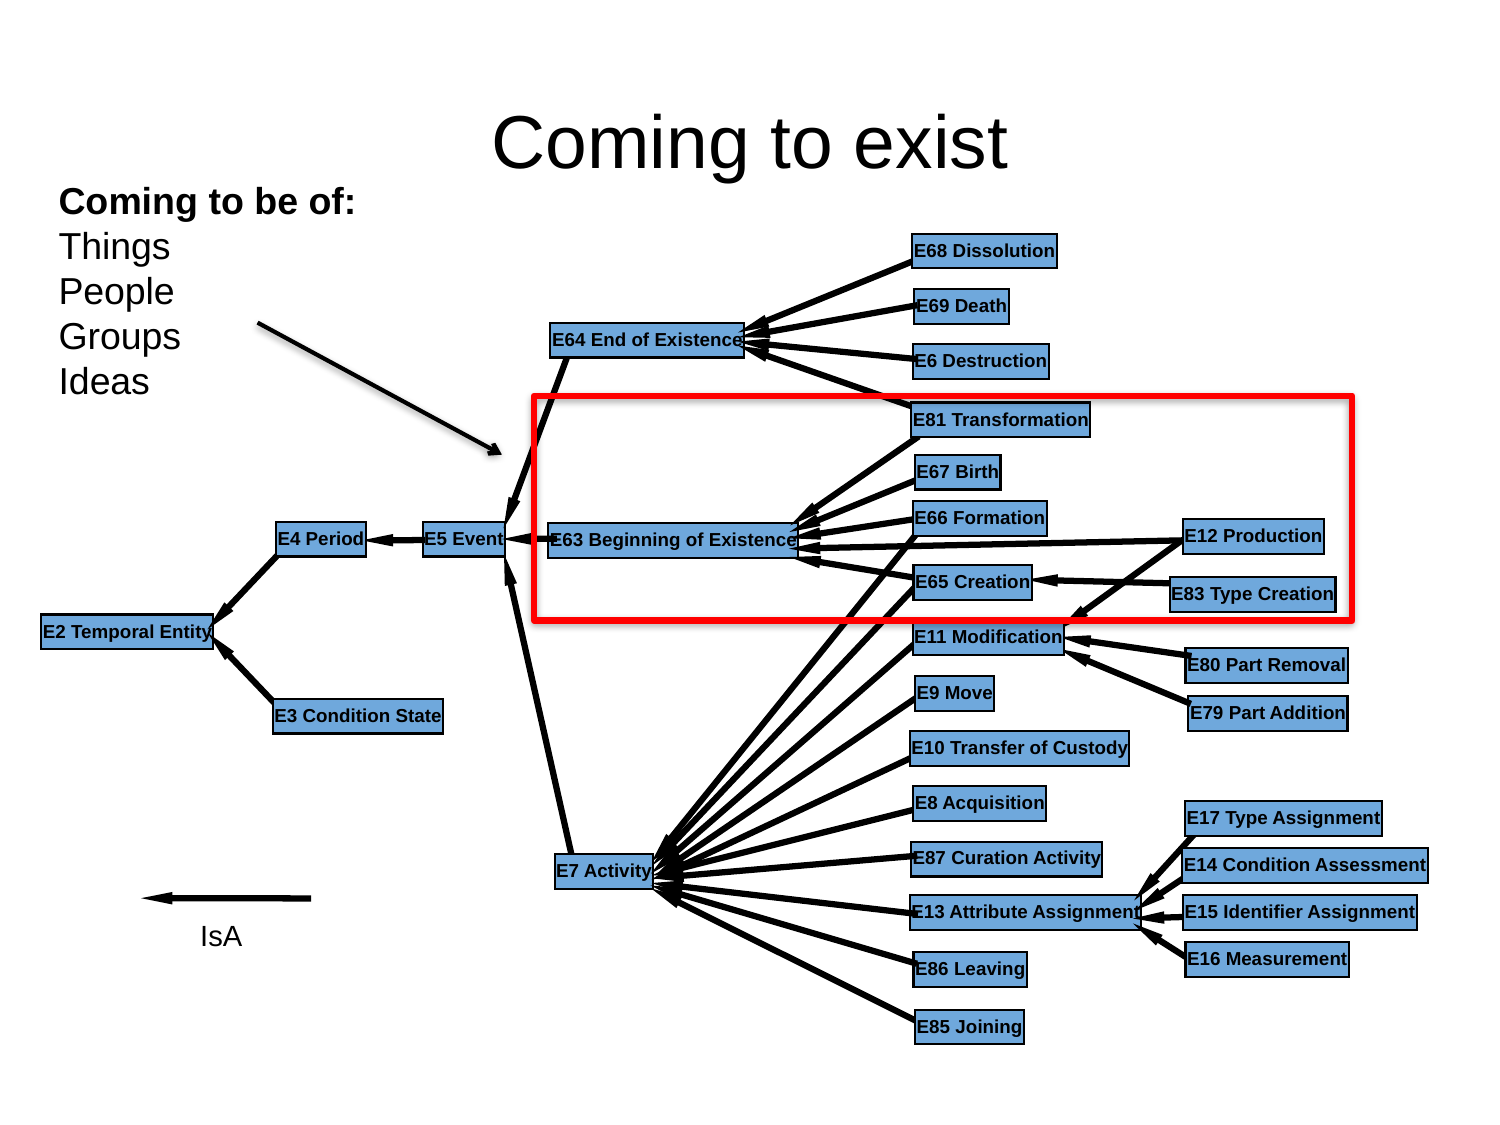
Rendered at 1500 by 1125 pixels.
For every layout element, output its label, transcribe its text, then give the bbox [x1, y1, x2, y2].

text_box [1135, 879, 1182, 911]
text_box [1132, 923, 1185, 957]
text_box E9 Move [915, 675, 995, 711]
text_box [1065, 635, 1192, 657]
text_box [651, 881, 919, 915]
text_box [257, 322, 503, 455]
text_box [651, 888, 915, 1021]
text_box E86 Leaving [913, 952, 1027, 988]
text_box E6 Destruction [912, 343, 1049, 379]
text_box [1065, 650, 1191, 704]
text_box E17 Type Assignment [1185, 800, 1382, 836]
text_box [737, 339, 918, 360]
text_box [533, 395, 1353, 621]
text_box E79 Part Addition [1188, 695, 1348, 731]
text_box [207, 633, 272, 701]
text_box E11 Modification [912, 629, 1065, 656]
text_box [654, 629, 840, 860]
text_box E7 Activity [554, 854, 654, 890]
text_box E64 End of Existence [550, 322, 745, 358]
text_box E85 Joining [915, 1009, 1024, 1045]
text_box Coming to be of: Things People Groups Ideas [43, 169, 372, 410]
text_box [738, 305, 918, 338]
text_box E5 Event [422, 521, 506, 557]
text_box [737, 261, 912, 333]
text_box [650, 885, 918, 964]
text_box E10 Transfer of Custody [909, 731, 1130, 767]
text_box E80 Part Removal [1185, 648, 1348, 684]
text_box [207, 557, 277, 630]
text_box [658, 698, 915, 872]
text_box E87 Curation Activity [910, 841, 1103, 877]
text_box E15 Identifier Assignment [1182, 895, 1417, 931]
text_box [1132, 913, 1182, 923]
title Coming to exist [75, 45, 1425, 233]
text_box E3 Condition State [272, 698, 444, 734]
text_box E68 Dissolution [912, 233, 1057, 269]
text_box [652, 855, 918, 881]
text_box E14 Condition Assessment [1182, 847, 1428, 883]
text_box [141, 894, 312, 903]
text_box IsA [185, 909, 258, 960]
text_box E8 Acquisition [913, 786, 1047, 822]
text_box [651, 809, 913, 876]
text_box [652, 629, 876, 866]
text_box [737, 345, 877, 394]
text_box [366, 536, 426, 545]
text_box [503, 462, 528, 529]
text_box E16 Measurement [1185, 942, 1349, 978]
text_box [1134, 836, 1193, 901]
text_box E13 Attribute Assignment [909, 895, 1142, 931]
text_box E69 Death [914, 288, 1009, 324]
text_box [501, 534, 528, 544]
text_box E2 Temporal Entity [41, 614, 214, 650]
text_box [650, 645, 912, 874]
text_box [504, 554, 572, 855]
text_box E4 Period [275, 521, 366, 557]
